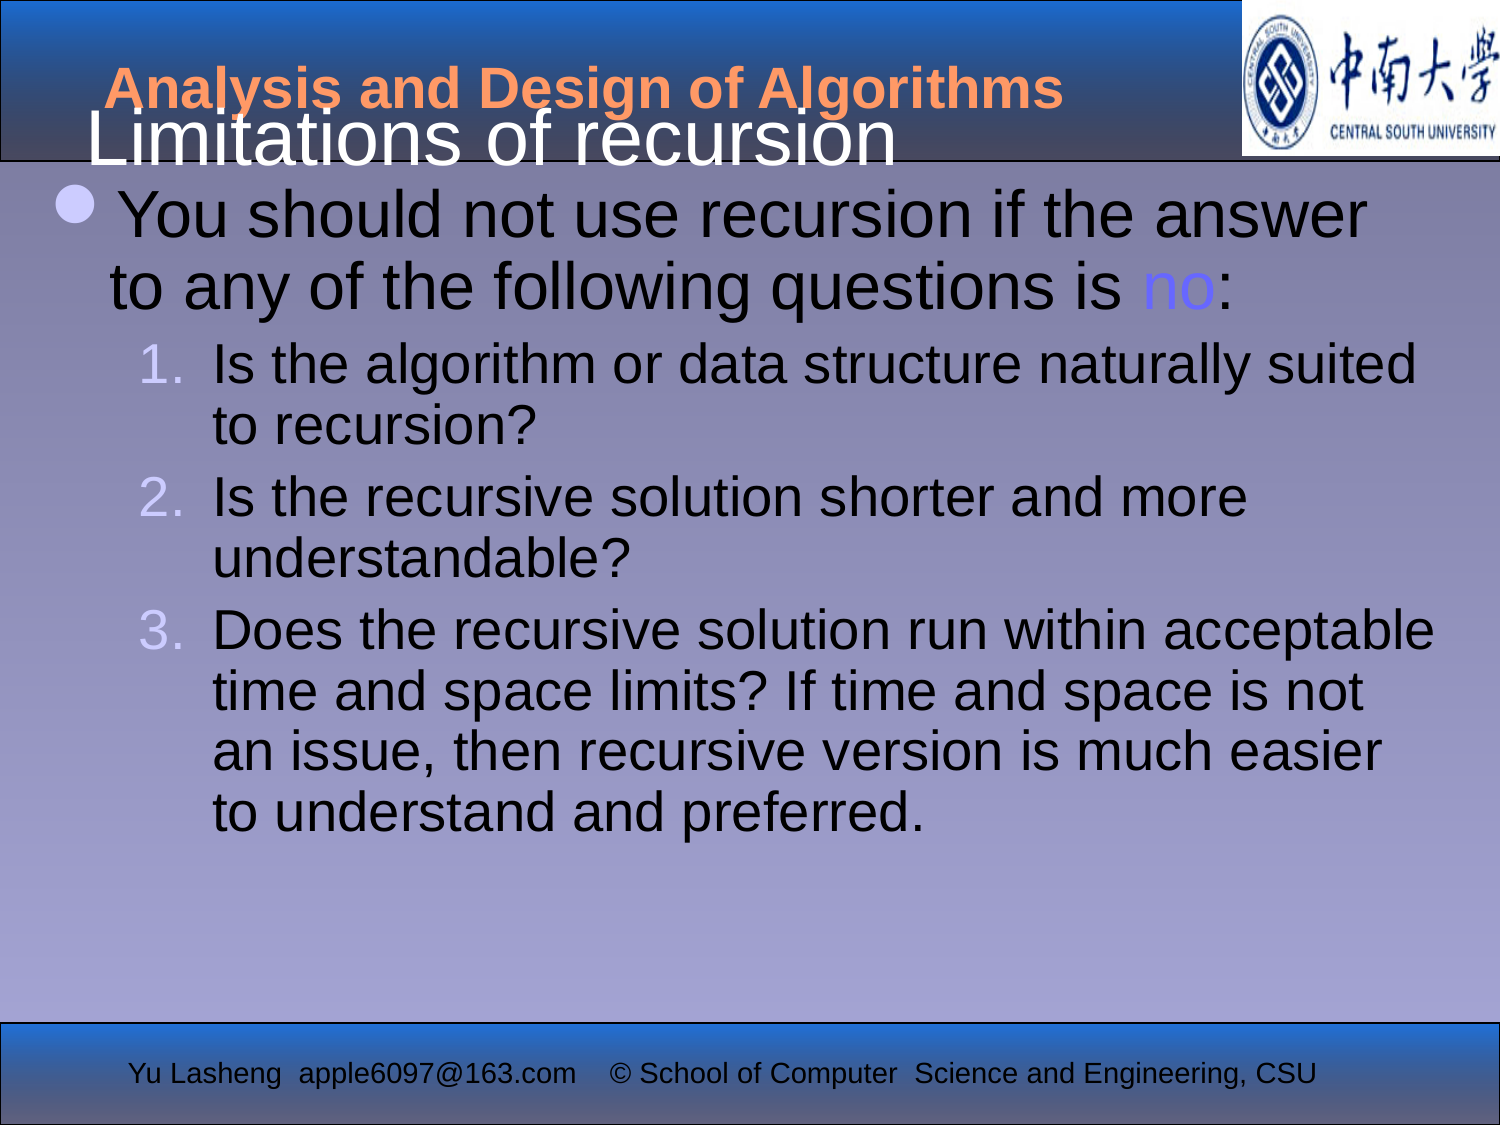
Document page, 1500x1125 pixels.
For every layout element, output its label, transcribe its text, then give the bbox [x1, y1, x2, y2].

picture [1242, 0, 1500, 156]
list You should not use recursion if the answer to any of the following questions is no: Is the algorithm or data structure naturally suited to recursion? Is the recursive solution shorter and more understandable? Does the recursive solution run within acceptable time and space limits? If time and space is not an issue, then recursive version is much easier to understand and preferred. [34, 172, 1454, 1006]
title Limitations of recursion [70, 81, 1243, 172]
